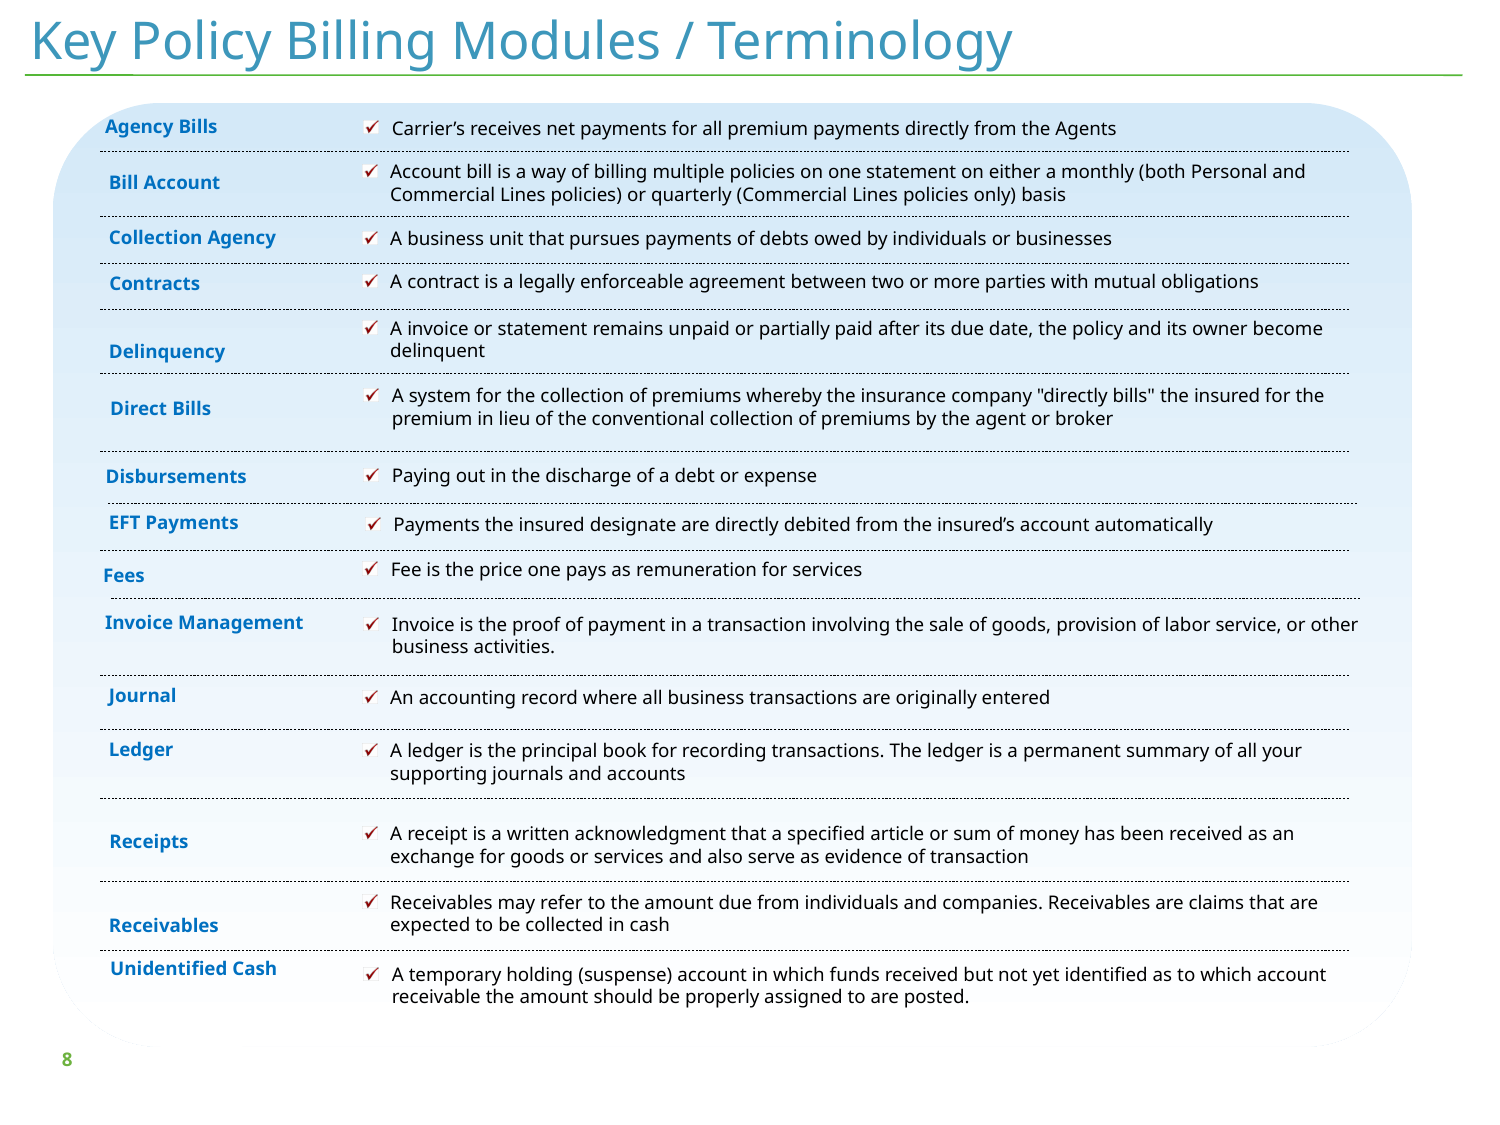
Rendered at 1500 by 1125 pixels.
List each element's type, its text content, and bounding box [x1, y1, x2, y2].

text_box Agency Bills [90, 107, 341, 145]
text_box Journal [94, 676, 304, 715]
text_box A ledger is the principal book for recording transactions. The ledger is a permanent summary of all your supporting journals and accounts [347, 731, 1385, 792]
text_box Carrier’s receives net payments for all premium payments directly from the Agents [348, 108, 1387, 146]
text_box A system for the collection of premiums whereby the insurance company "directly bills" the insured for the premium in lieu of the conventional collection of premiums by the agent or broker [348, 376, 1387, 437]
picture [362, 743, 378, 757]
picture [362, 561, 378, 576]
text_box EFT Payments [94, 503, 330, 541]
picture [362, 826, 378, 840]
picture [362, 690, 378, 704]
text_box Receivables may refer to the amount due from individuals and companies. Receivables are claims that are expected to be collected in cash [347, 882, 1385, 943]
text_box Ledger [94, 730, 304, 768]
title Key Policy Billing Modules / Terminology [15, 0, 1454, 158]
picture [363, 468, 379, 482]
text_box Account bill is a way of billing multiple policies on one statement on either a monthly (both Personal and Commercial Lines policies) or quarterly (Commercial Lines policies only) basis [347, 152, 1385, 213]
picture [363, 388, 379, 402]
text_box A business unit that pursues payments of debts owed by individuals or businesses [347, 219, 1385, 257]
text_box Unidentified Cash [95, 949, 306, 987]
text_box A invoice or statement remains unpaid or partially paid after its due date, the policy and its owner become delinquent [347, 308, 1385, 369]
text_box Invoice is the proof of payment in a transaction involving the sale of goods, provision of labor service, or other business activities. [348, 605, 1387, 665]
text_box Contracts [94, 264, 333, 302]
picture [362, 164, 378, 178]
text_box Fee is the price one pays as remuneration for services [348, 549, 1386, 588]
picture [362, 274, 378, 288]
text_box Receivables [94, 905, 333, 944]
picture [362, 231, 378, 245]
slide_number 7 [12, 1037, 88, 1113]
picture [363, 967, 379, 981]
text_box Fees [88, 556, 324, 594]
text_box Disbursements [90, 456, 353, 495]
text_box Payments the insured designate are directly debited from the insured’s account automatically [350, 512, 1329, 543]
text_box Direct Bills [95, 389, 306, 427]
picture [365, 517, 381, 531]
text_box Delinquency [94, 331, 333, 370]
picture [362, 894, 378, 909]
picture [363, 617, 379, 631]
picture [363, 120, 379, 134]
text_box Paying out in the discharge of a debt or expense [348, 456, 1387, 494]
text_box A temporary holding (suspense) account in which funds received but not yet identified as to which account receivable the amount should be properly assigned to are posted. [348, 955, 1387, 1016]
text_box [53, 102, 1412, 1047]
picture [362, 320, 378, 335]
text_box Receipts [94, 822, 333, 860]
text_box Collection Agency [94, 218, 333, 256]
text_box Bill Account [94, 163, 304, 201]
text_box An accounting record where all business transactions are originally entered [347, 678, 1385, 716]
text_box Invoice Management [90, 603, 341, 641]
text_box A contract is a legally enforceable agreement between two or more parties with mutual obligations [347, 262, 1385, 300]
text_box A receipt is a written acknowledgment that a specified article or sum of money has been received as an exchange for goods or services and also serve as evidence of transaction [347, 814, 1385, 875]
